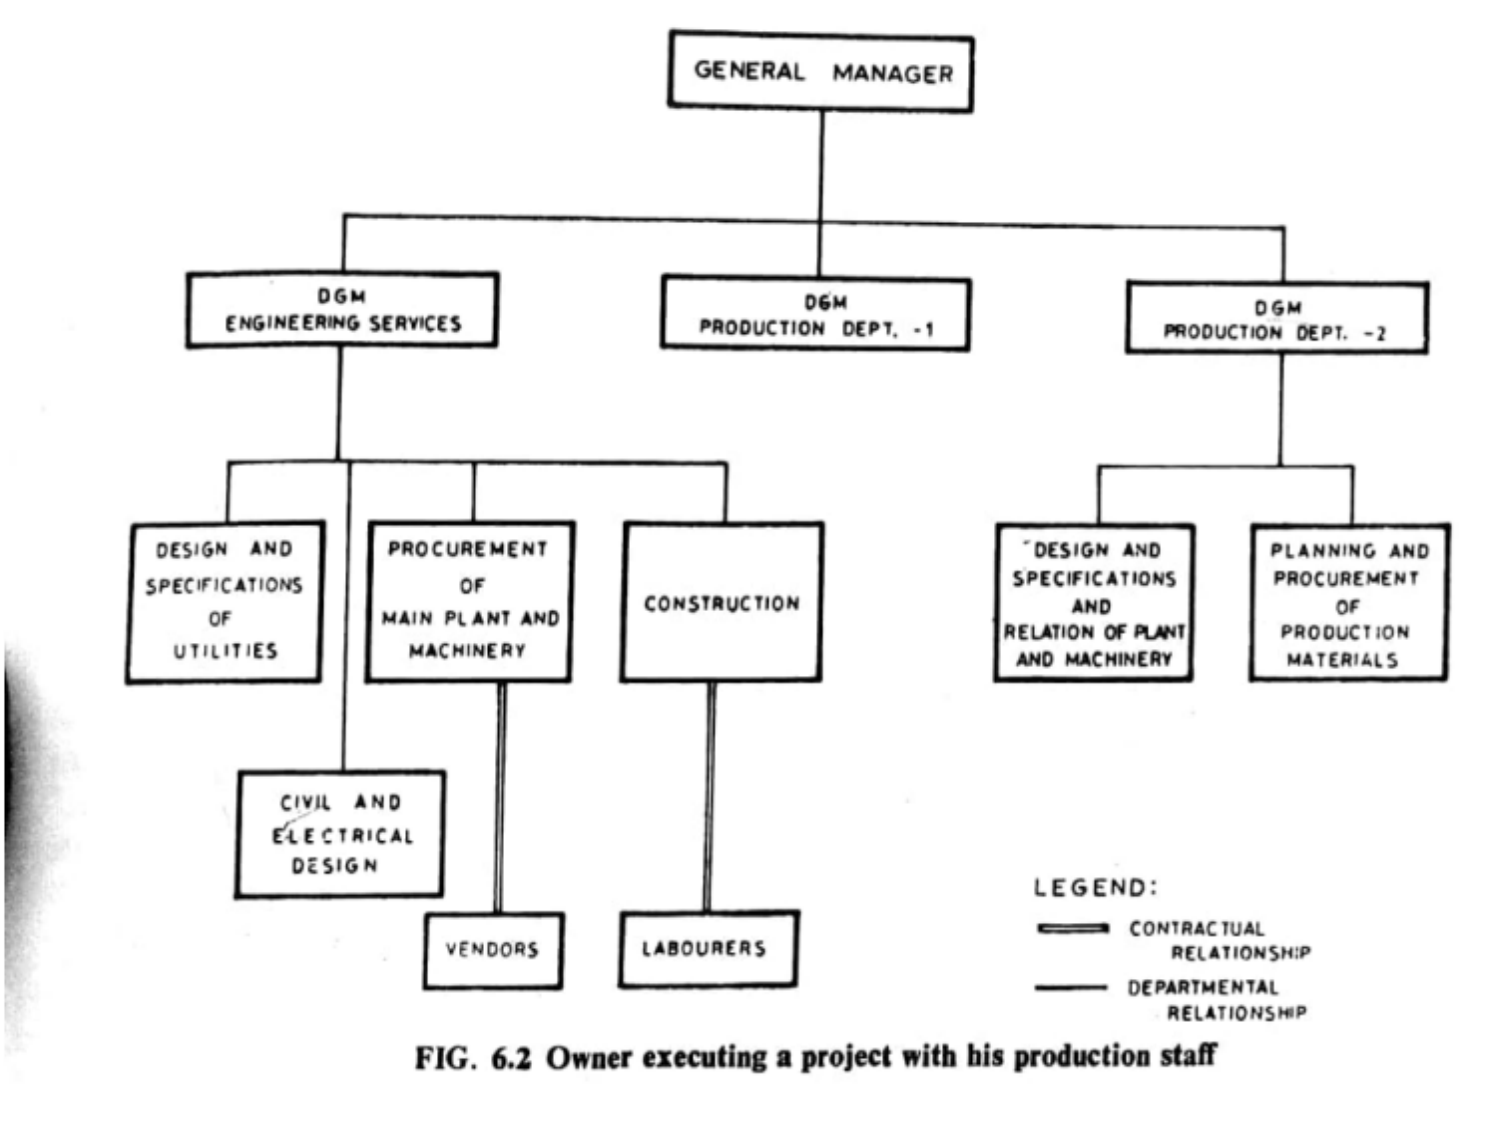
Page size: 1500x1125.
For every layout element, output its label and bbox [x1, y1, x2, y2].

list [0, 0, 1500, 1088]
